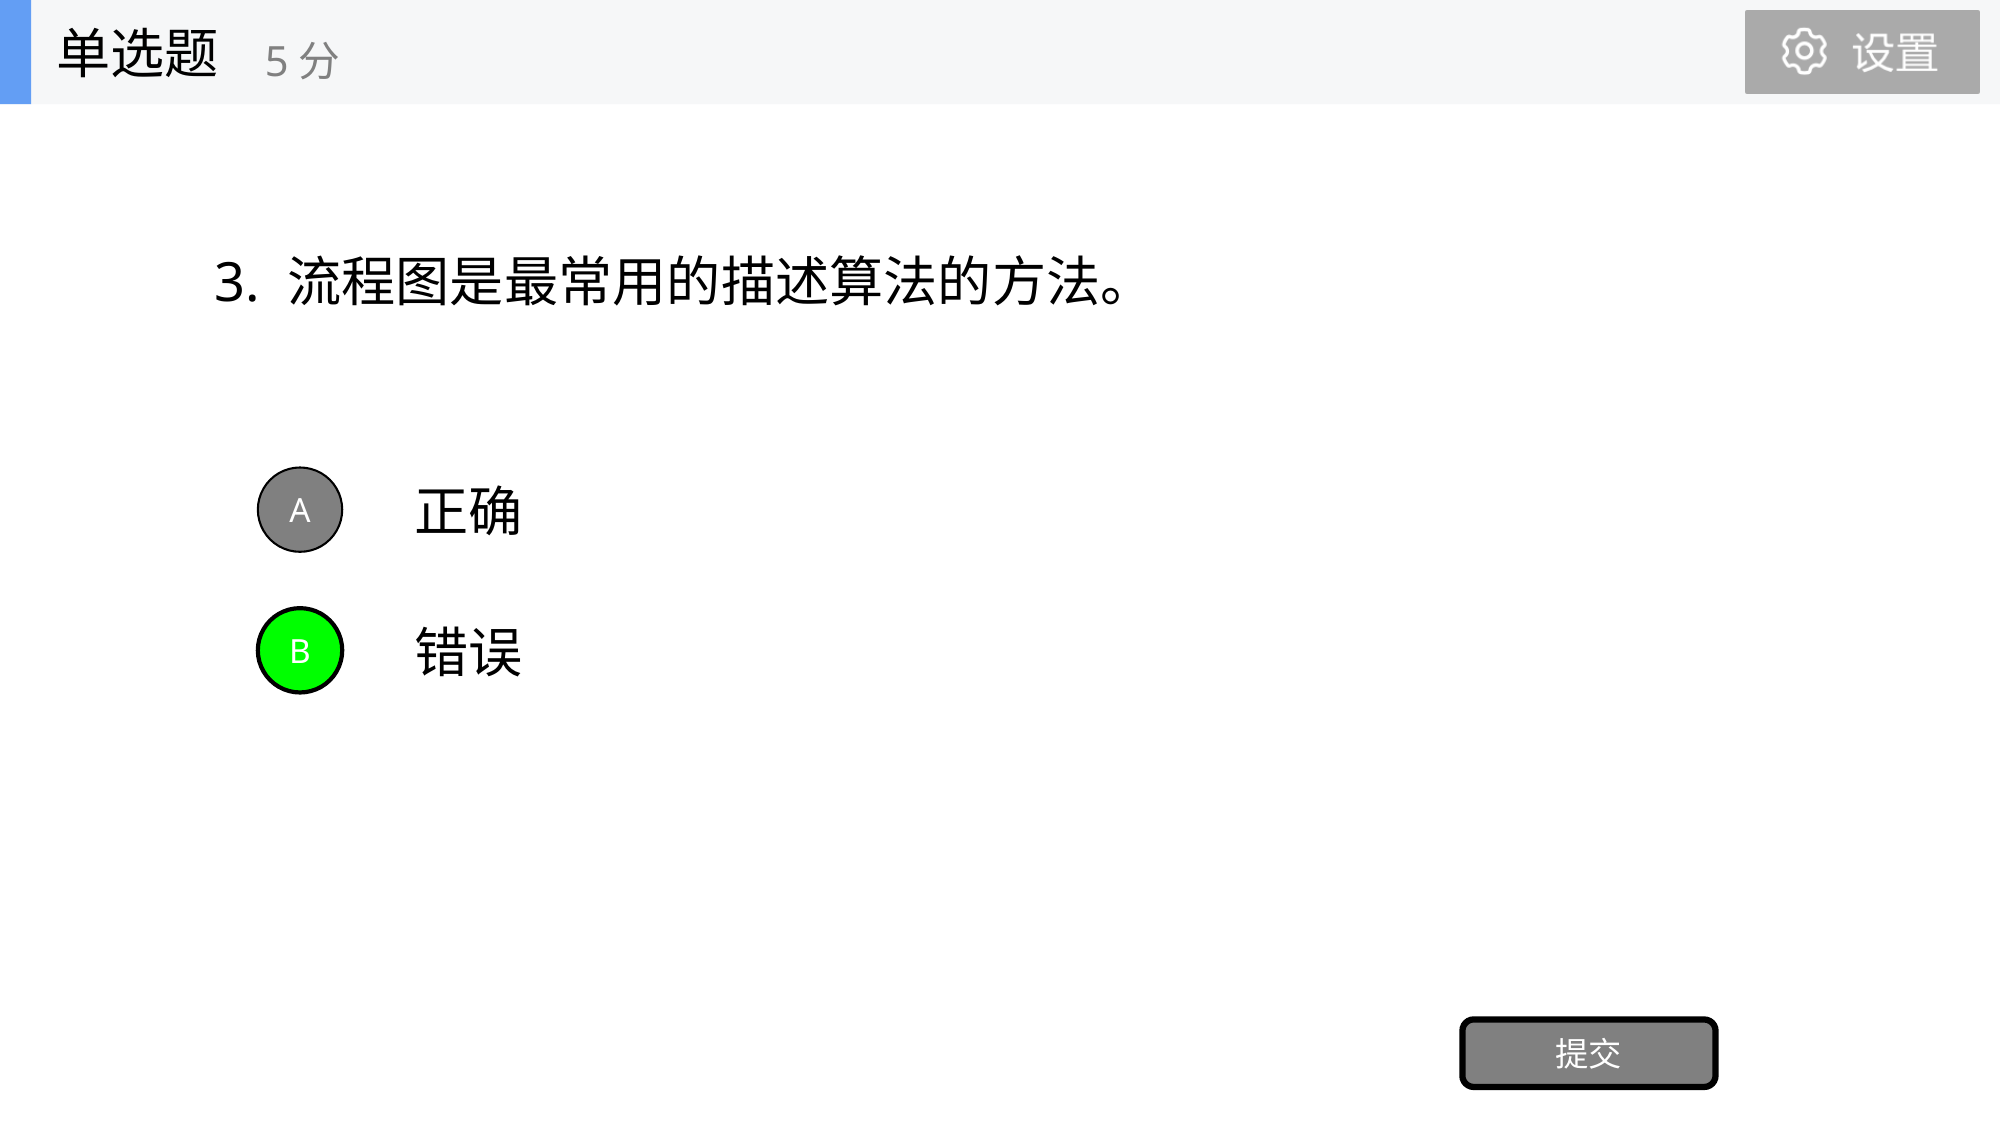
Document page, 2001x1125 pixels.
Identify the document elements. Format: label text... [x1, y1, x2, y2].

text_box B [256, 607, 344, 694]
text_box 错误 [399, 597, 1800, 703]
text_box A [256, 466, 344, 553]
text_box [0, 0, 2000, 105]
picture [1745, 10, 1980, 94]
text_box 3. 流程图是最常用的描述算法的方法。 [200, 105, 1800, 456]
text_box 提交 [1461, 1018, 1717, 1089]
text_box 正确 [399, 456, 1800, 563]
